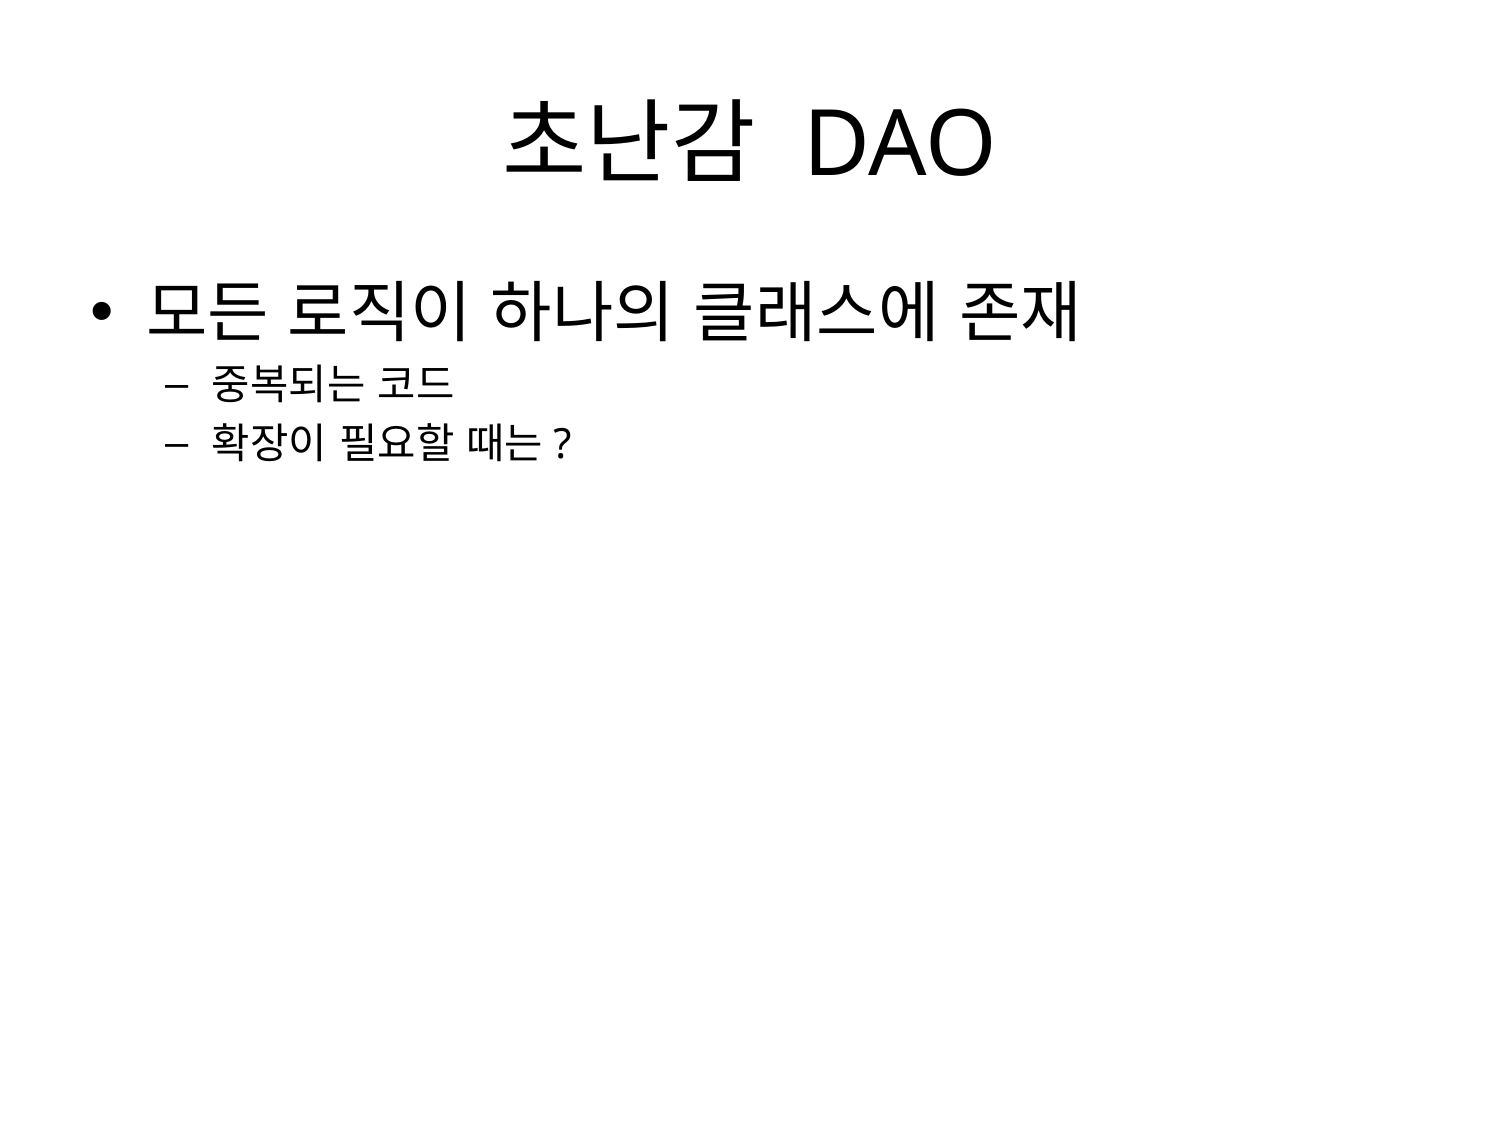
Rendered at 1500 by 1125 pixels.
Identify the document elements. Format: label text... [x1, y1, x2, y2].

list 모든 로직이 하나의 클래스에 존재 중복되는 코드 확장이 필요할 때는? [75, 262, 1425, 1005]
title 초난감 DAO [75, 45, 1425, 233]
